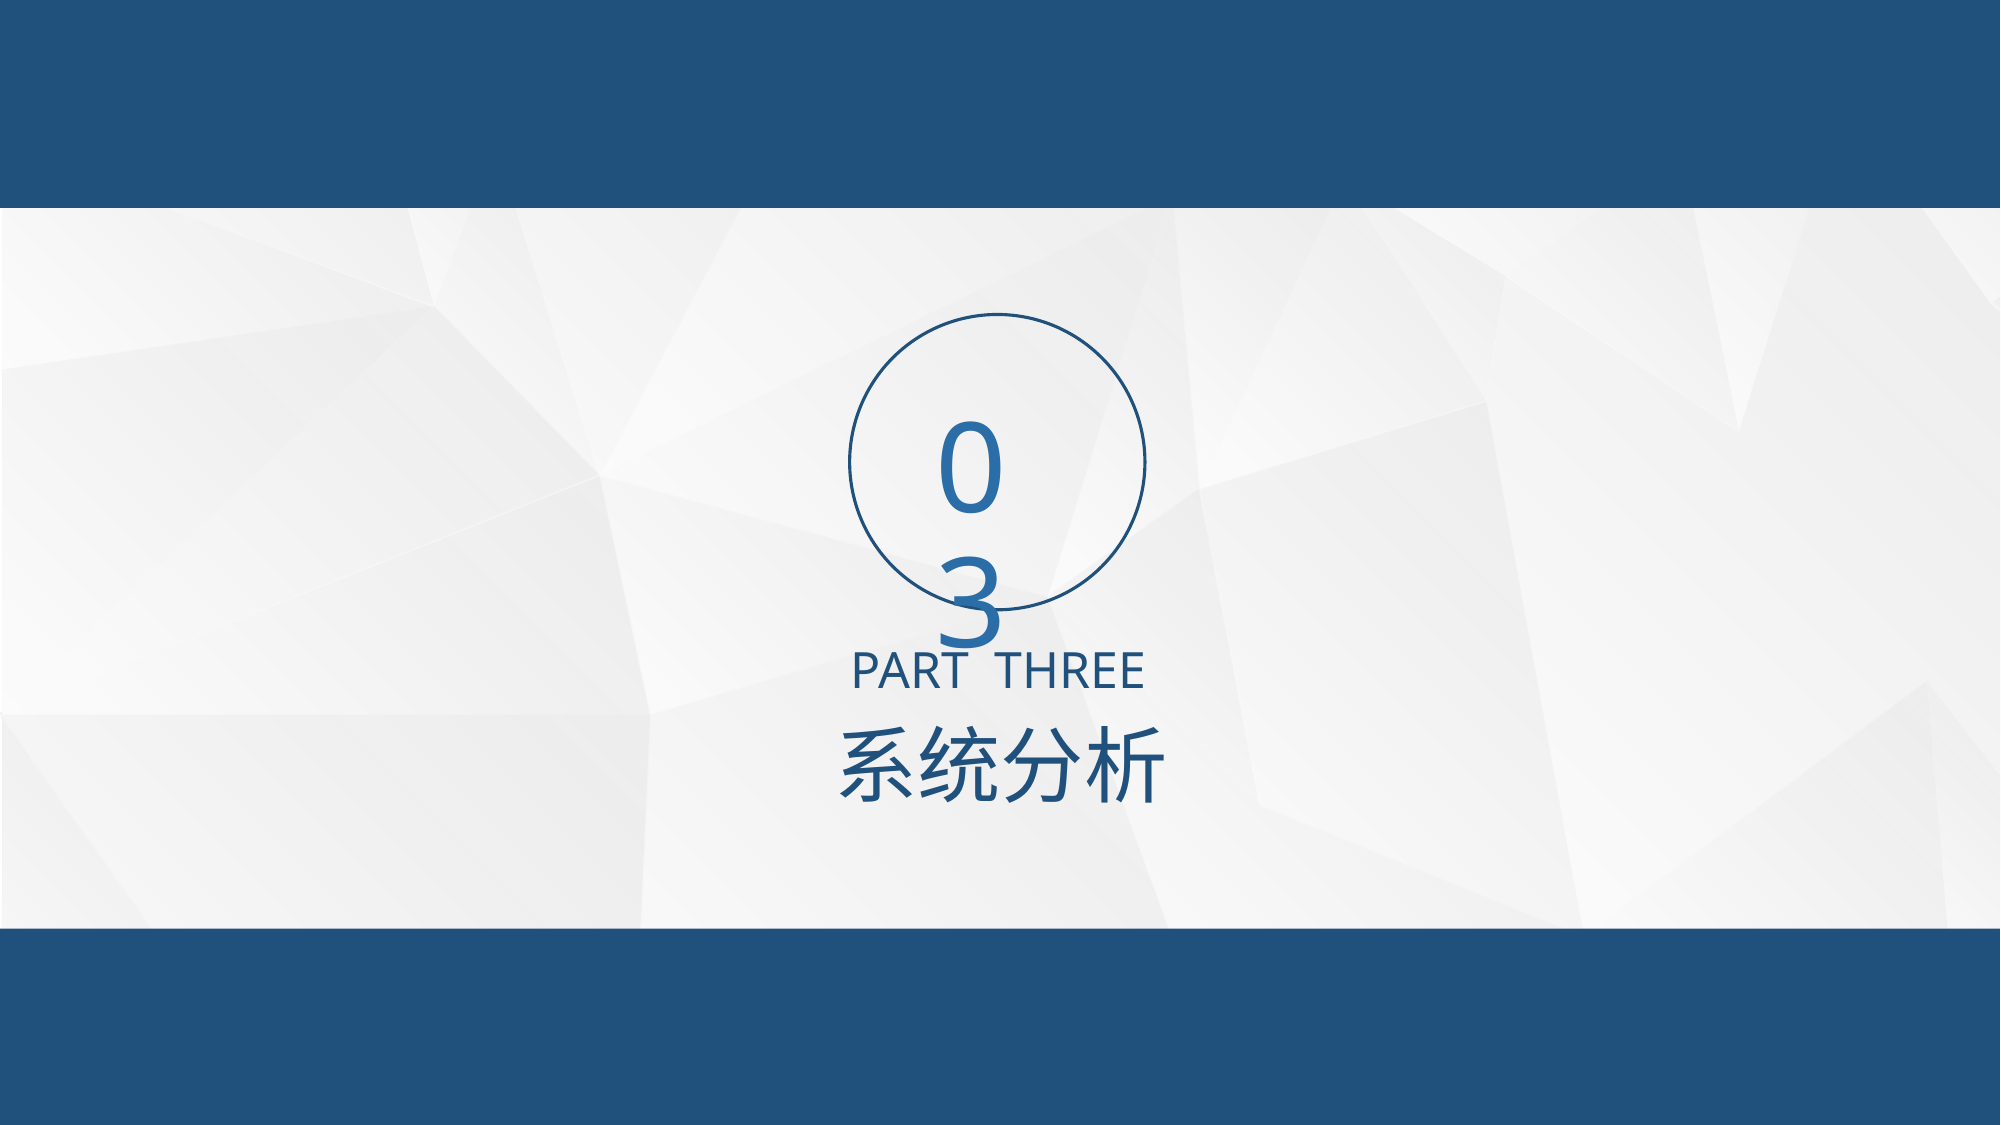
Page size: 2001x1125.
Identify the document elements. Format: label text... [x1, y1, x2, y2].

list 系统分析 [574, 717, 1428, 799]
list PART THREE [806, 638, 1191, 717]
list 03 [920, 397, 1092, 563]
picture [0, 0, 2001, 1125]
